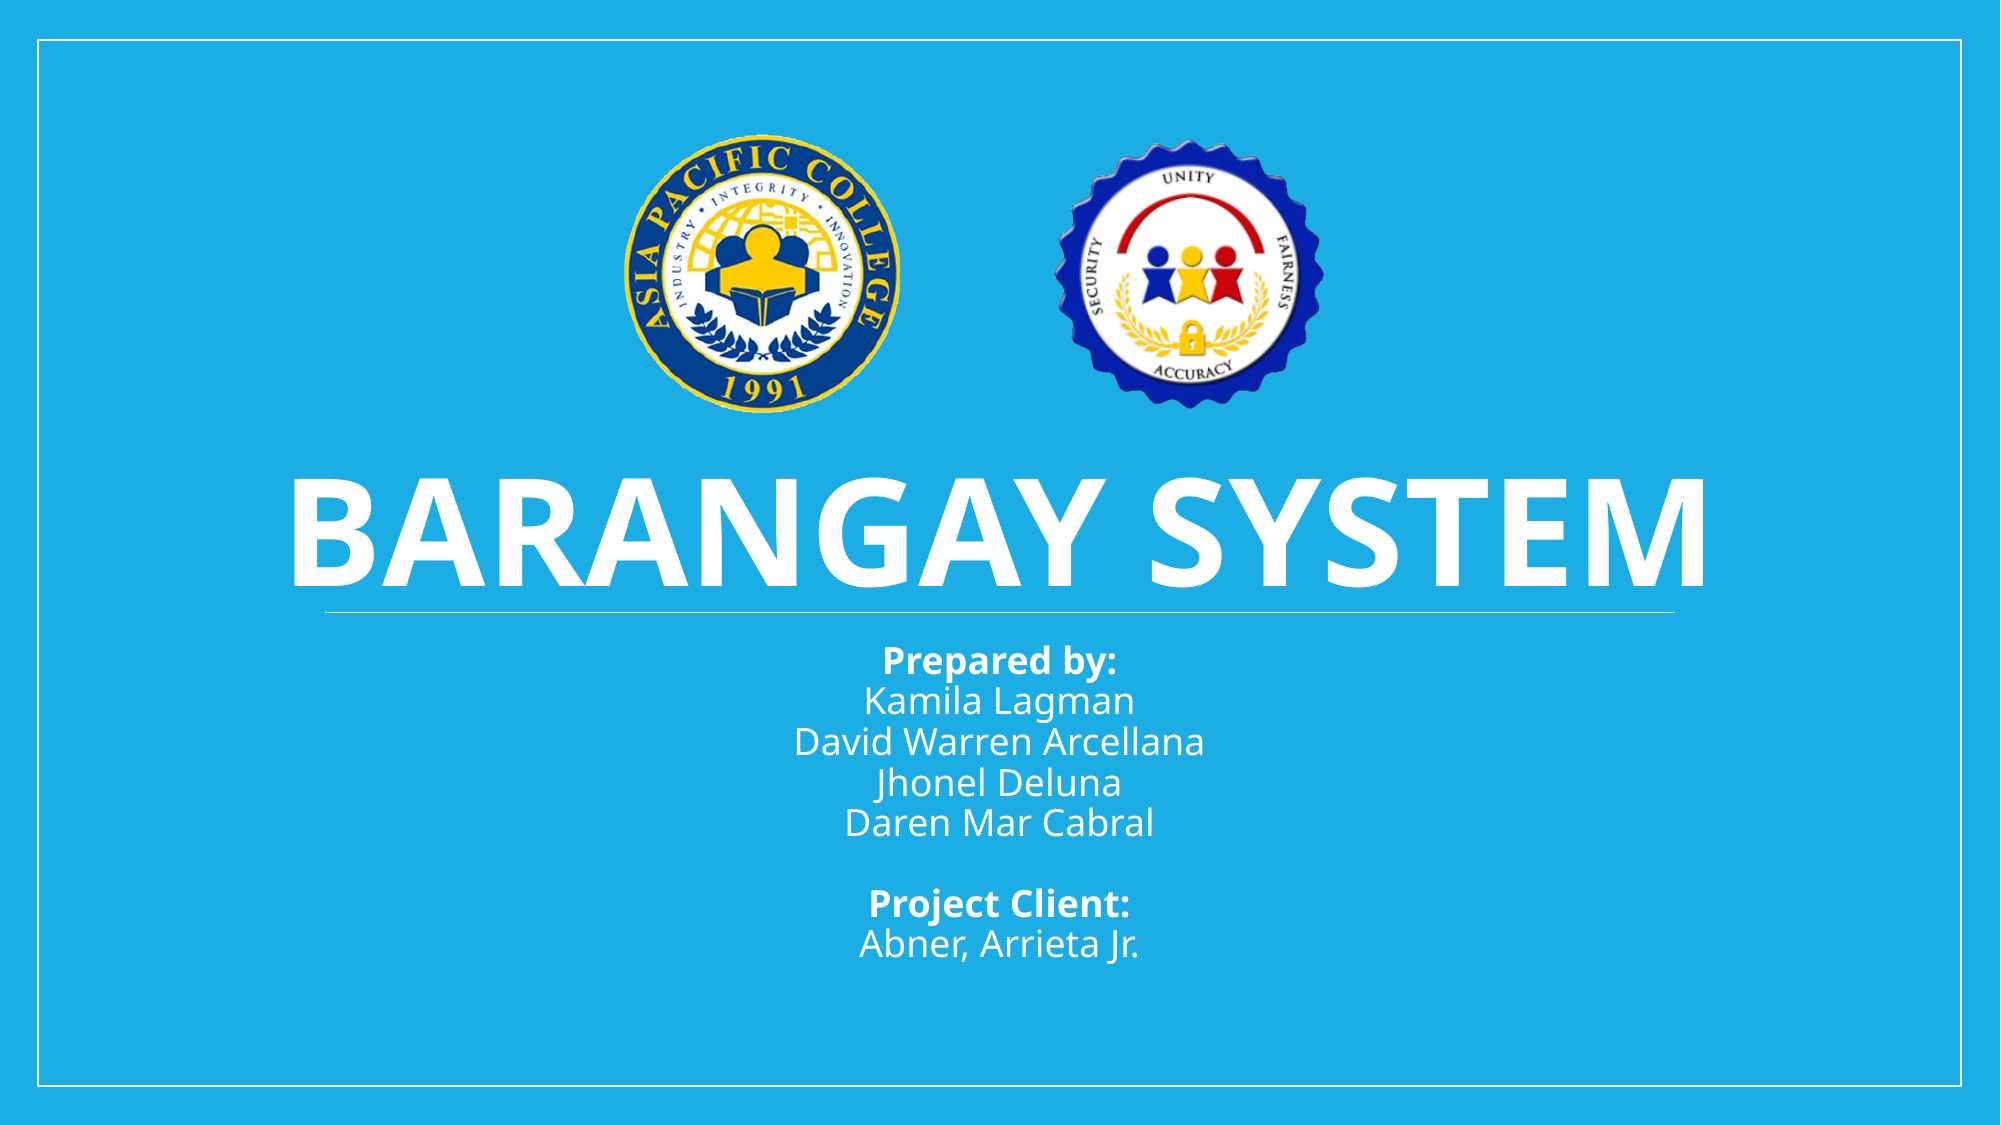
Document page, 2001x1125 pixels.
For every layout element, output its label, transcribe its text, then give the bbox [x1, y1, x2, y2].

picture [1026, 107, 1360, 440]
picture [623, 134, 901, 413]
subtitle Prepared by: Kamila Lagman David Warren Arcellana Jhonel Deluna Daren Mar Cabral Project Client: Abner, Arrieta Jr. [280, 634, 1719, 1012]
title Barangay System [182, 144, 1818, 625]
